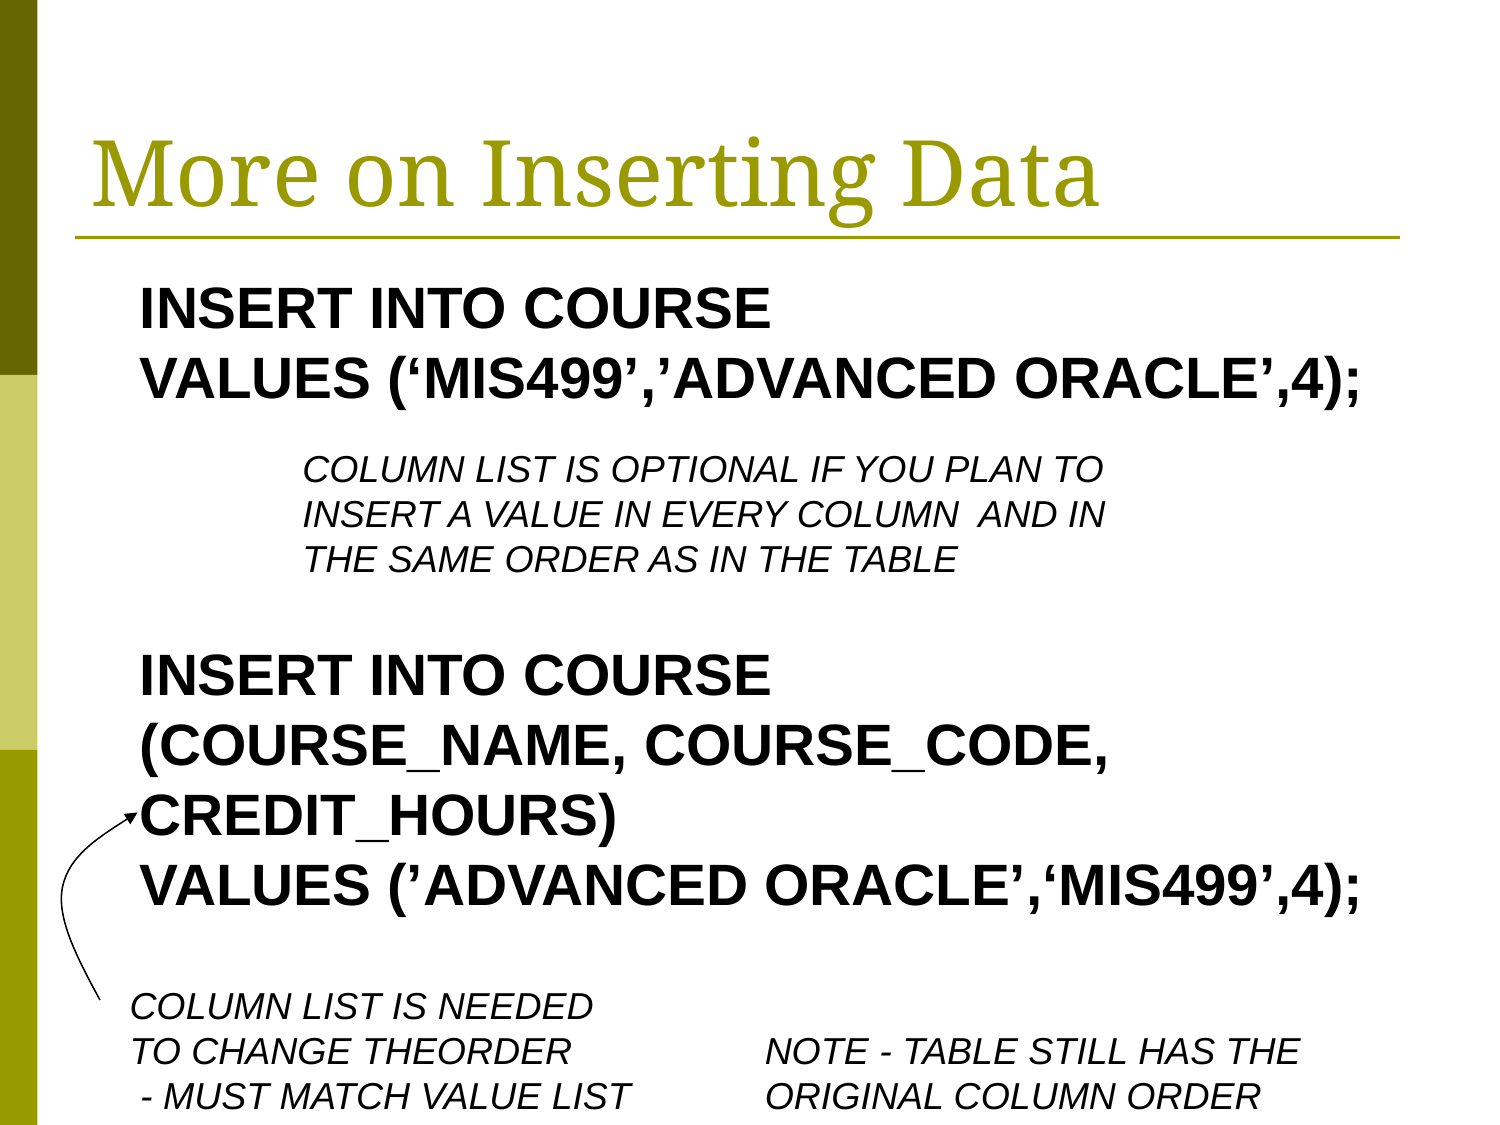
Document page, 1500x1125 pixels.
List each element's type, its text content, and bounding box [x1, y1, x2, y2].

text_box [61, 812, 138, 1001]
title More on Inserting Data [74, 45, 1426, 233]
text_box NOTE - TABLE STILL HAS THE ORIGINAL COLUMN ORDER [749, 1019, 1500, 1125]
text_box COLUMN LIST IS NEEDED TO CHANGE THEORDER - MUST MATCH VALUE LIST [114, 974, 647, 1125]
text_box COLUMN LIST IS OPTIONAL IF YOU PLAN TO INSERT A VALUE IN EVERY COLUMN AND IN THE SAME ORDER AS IN THE TABLE [287, 437, 1138, 588]
text_box INSERT INTO COURSE VALUES (‘MIS499’,’ADVANCED ORACLE’,4); INSERT INTO COURSE (COURSE_NAME, COURSE_CODE, CREDIT_HOURS) VALUES (’ADVANCED ORACLE’,‘MIS499’,4); [124, 262, 1413, 925]
